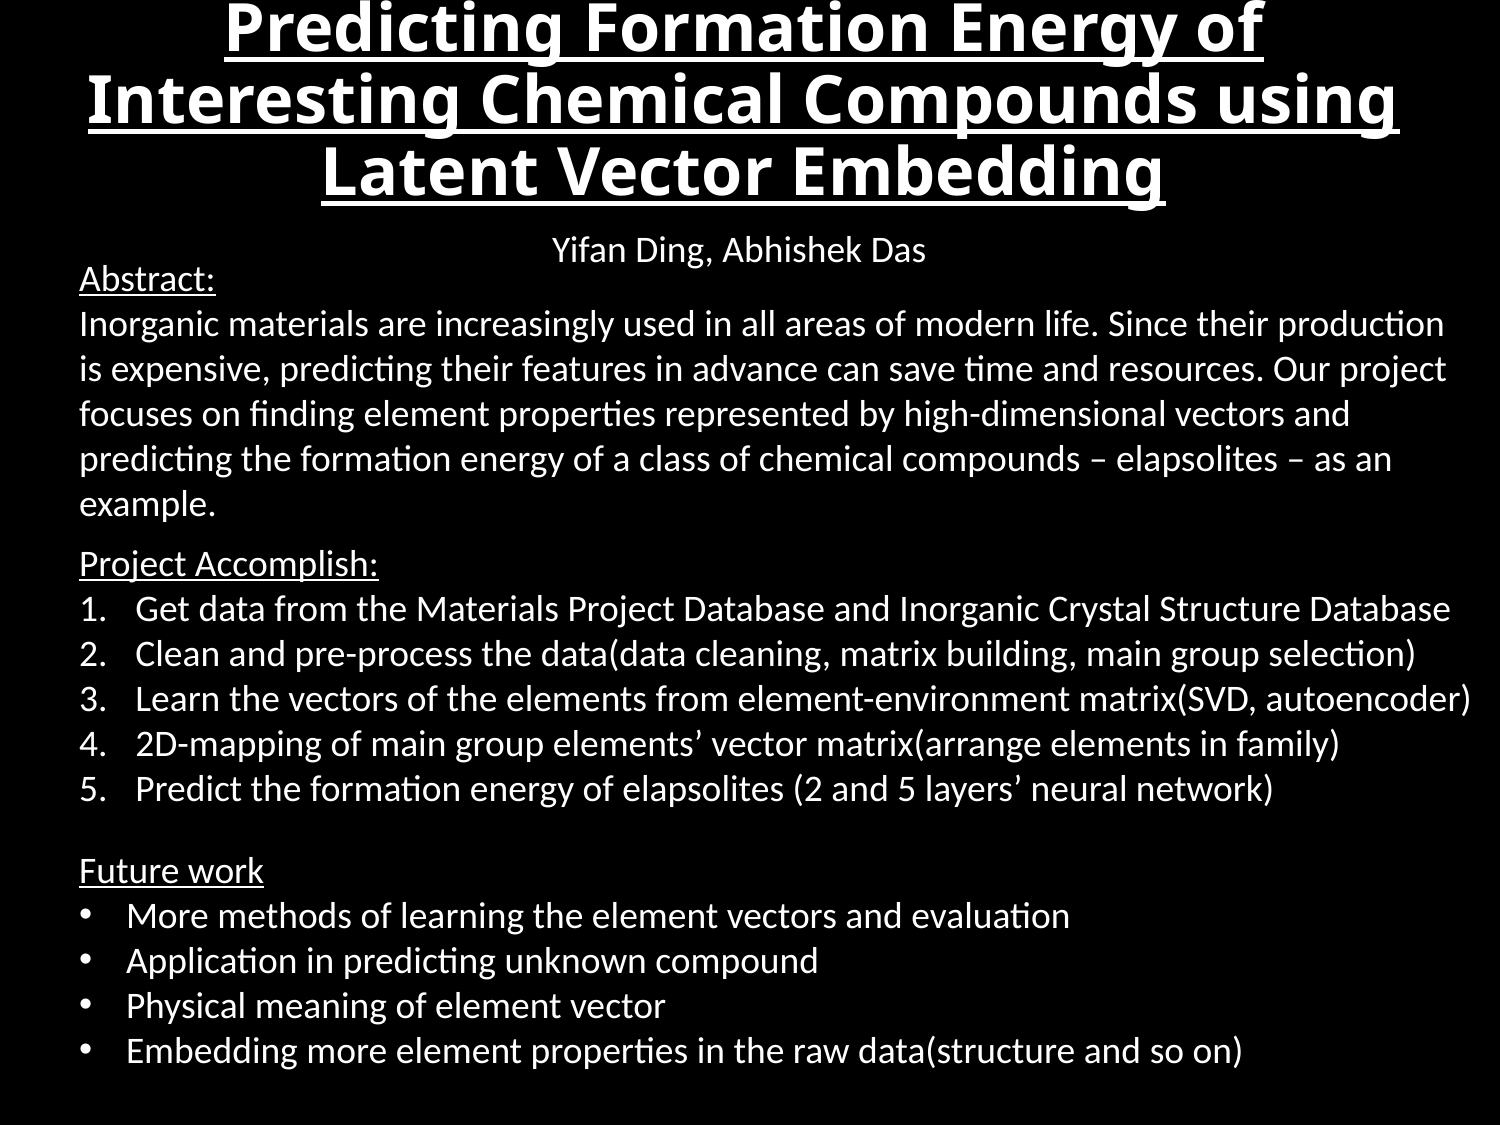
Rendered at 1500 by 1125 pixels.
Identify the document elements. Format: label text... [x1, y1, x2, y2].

text_box Project Accomplish: Get data from the Materials Project Database and Inorganic Crystal Structure Database Clean and pre-process the data(data cleaning, matrix building, main group selection) Learn the vectors of the elements from element-environment matrix(SVD, autoencoder) 2D-mapping of main group elements’ vector matrix(arrange elements in family) Predict the formation energy of elapsolites (2 and 5 layers’ neural network) [64, 531, 1500, 816]
text_box Abstract: Inorganic materials are increasingly used in all areas of modern life. Since their production is expensive, predicting their features in advance can save time and resources. Our project focuses on finding element properties represented by high-dimensional vectors and predicting the formation energy of a class of chemical compounds – elapsolites – as an example. [64, 246, 1487, 531]
text_box Yifan Ding, Abhishek Das [128, 217, 1359, 246]
text_box Future work More methods of learning the element vectors and evaluation Application in predicting unknown compound Physical meaning of element vector Embedding more element properties in the raw data(structure and so on) [64, 838, 1445, 1078]
title Predicting Formation Energy of Interesting Chemical Compounds using Latent Vector Embedding [42, 74, 1445, 218]
